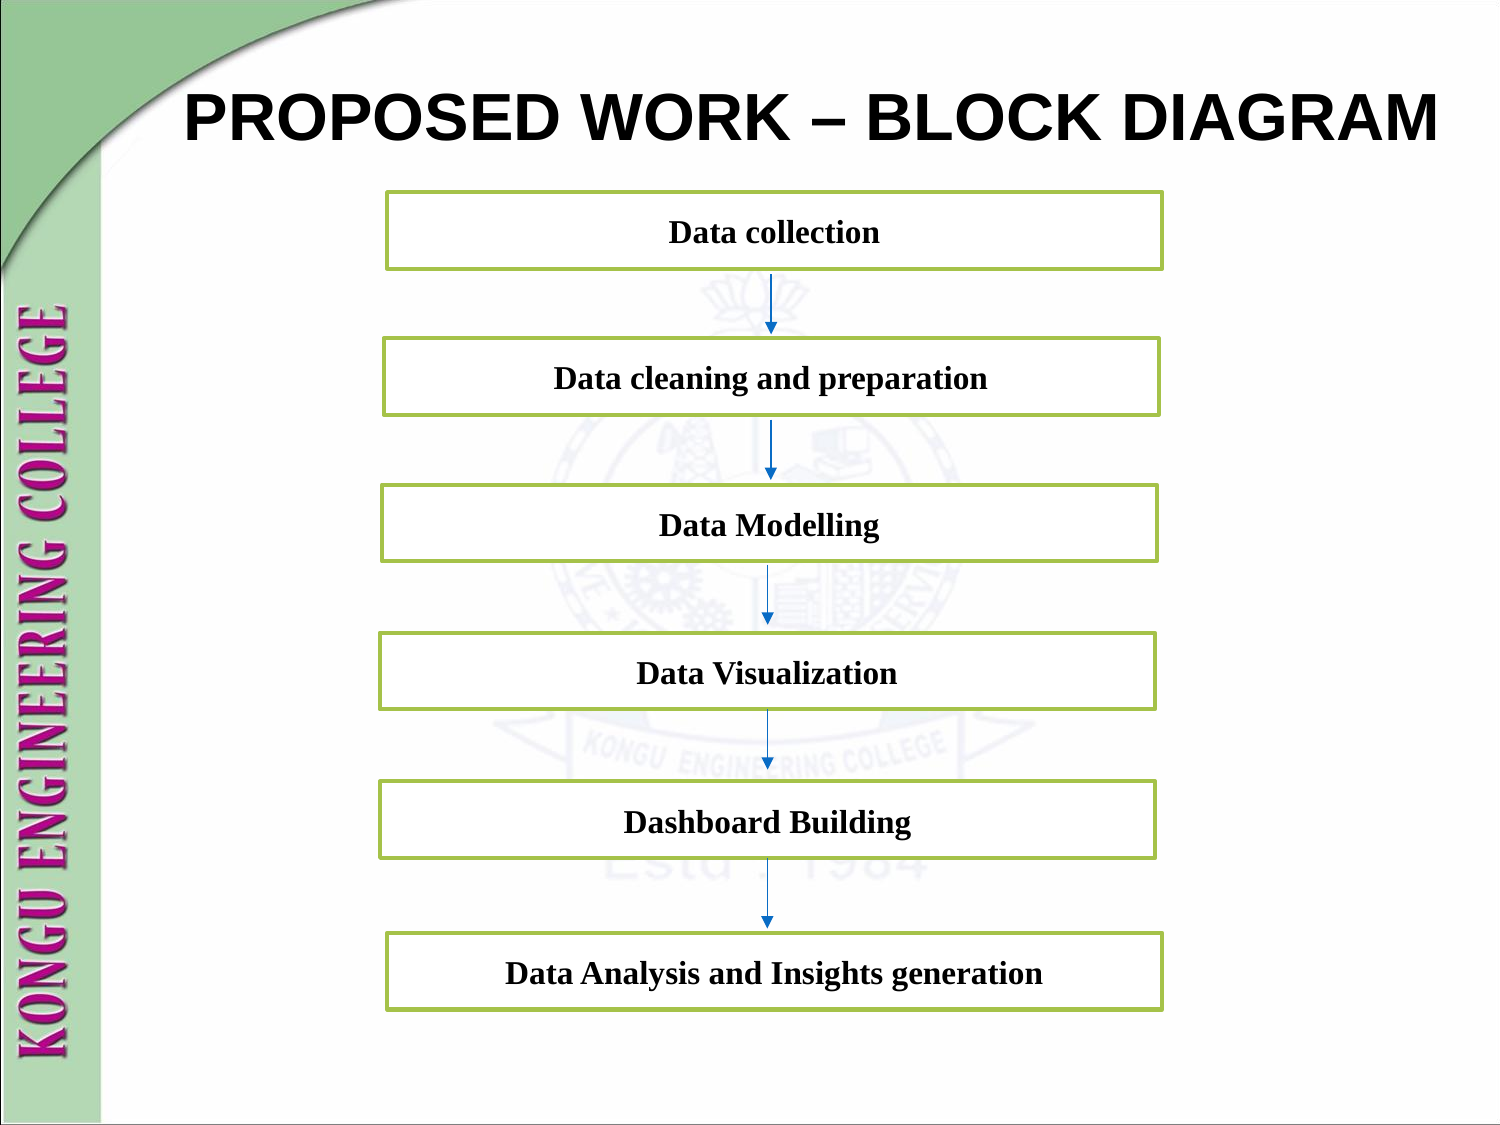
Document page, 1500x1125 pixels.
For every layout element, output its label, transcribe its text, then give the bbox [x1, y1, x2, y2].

text_box Data Modelling [381, 484, 1157, 562]
list [162, 169, 1463, 1058]
text_box Data cleaning and preparation [383, 338, 1159, 415]
text_box Data collection [387, 192, 1163, 269]
text_box Data Visualization [379, 632, 1155, 710]
picture [0, 0, 1500, 1125]
text_box Dashboard Building [380, 781, 1156, 858]
text_box Data Analysis and Insights generation [387, 932, 1163, 1010]
title PROPOSED WORK – BLOCK DIAGRAM [137, 77, 1488, 154]
